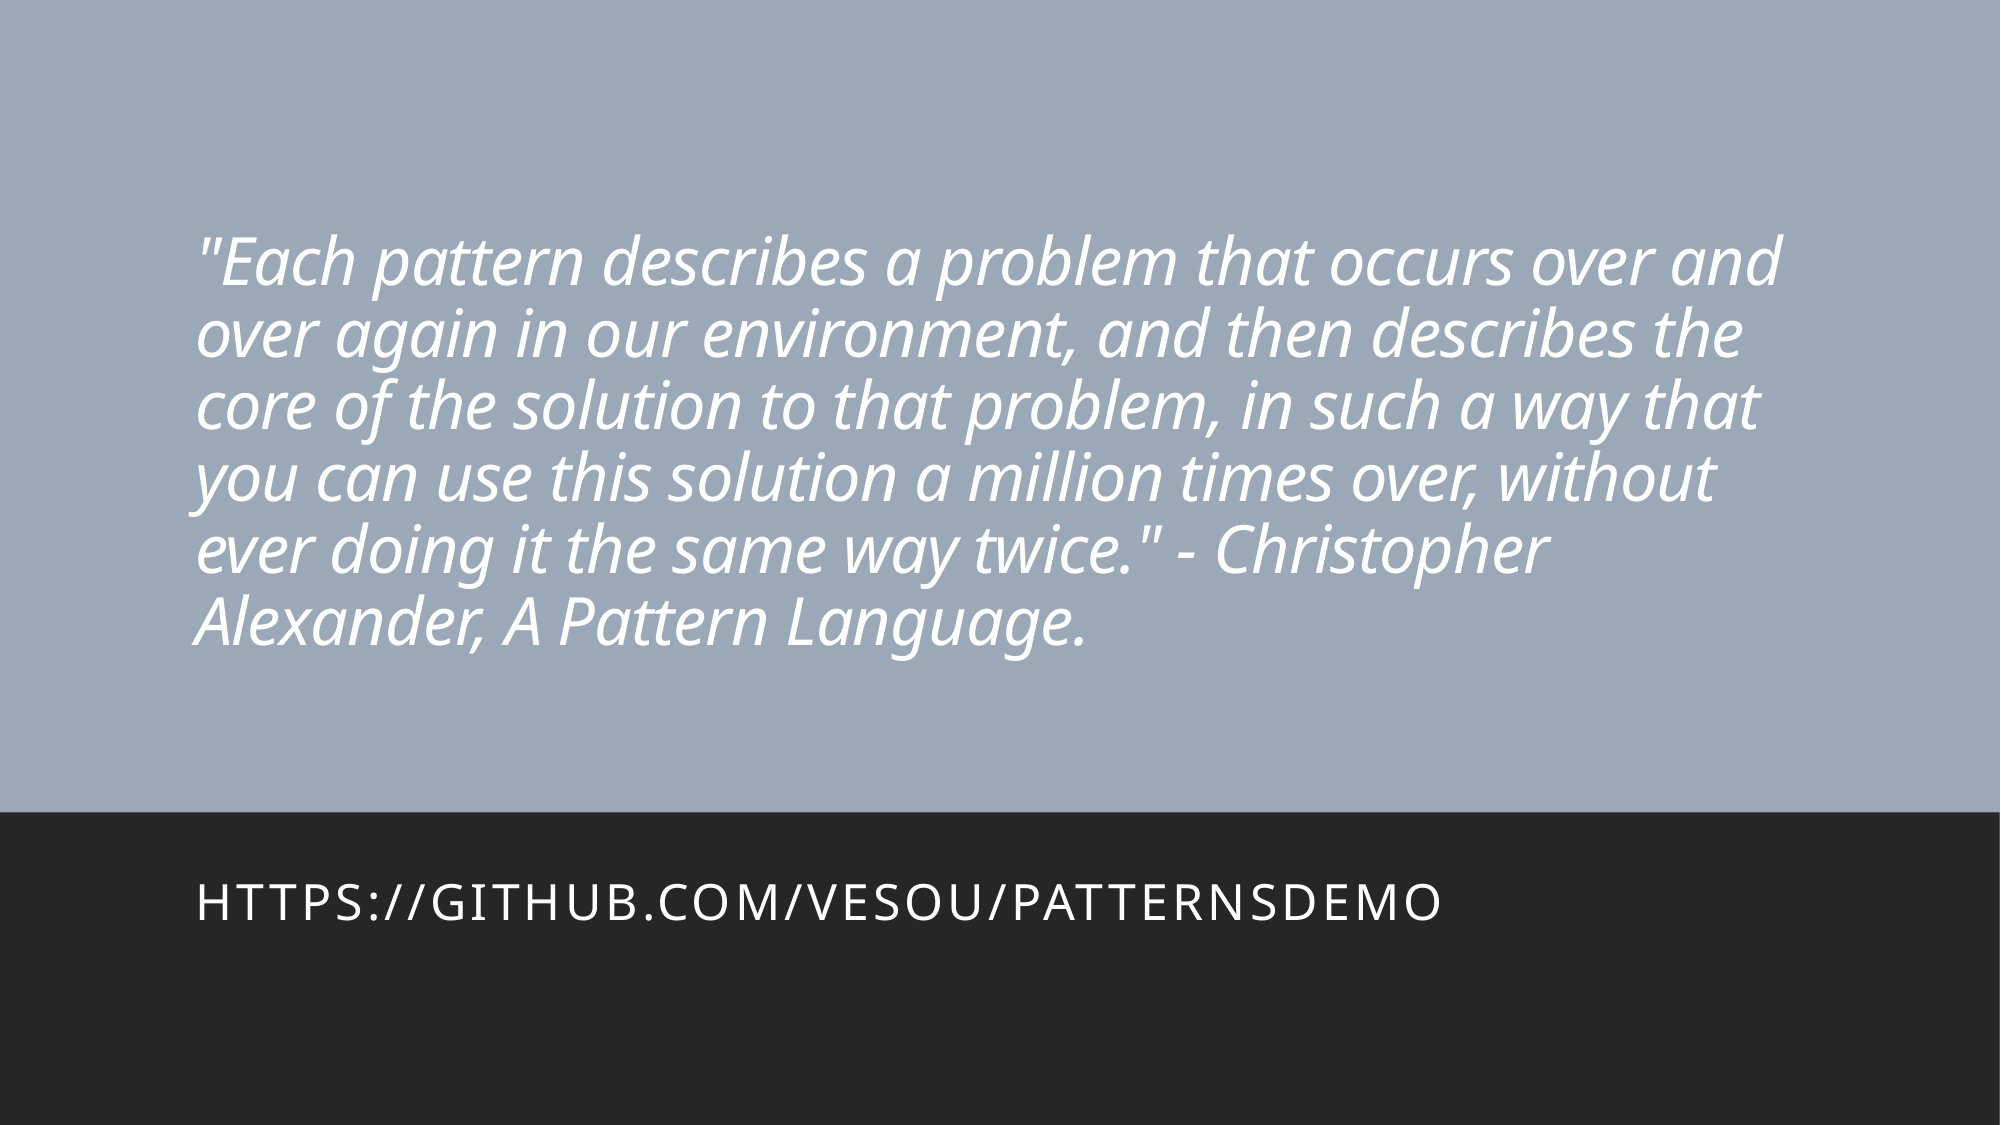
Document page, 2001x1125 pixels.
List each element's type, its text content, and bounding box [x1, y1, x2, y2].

title "Each pattern describes a problem that occurs over and over again in our environment, and then describes the core of the solution to that problem, in such a way that you can use this solution a million times over, without ever doing it the same way twice." - Christopher Alexander, A Pattern Language. [180, 124, 1830, 763]
subtitle https://github.com/vesou/PatternsDemo [180, 857, 1831, 1045]
text_box [0, 811, 2000, 1125]
text_box [0, 0, 2000, 811]
